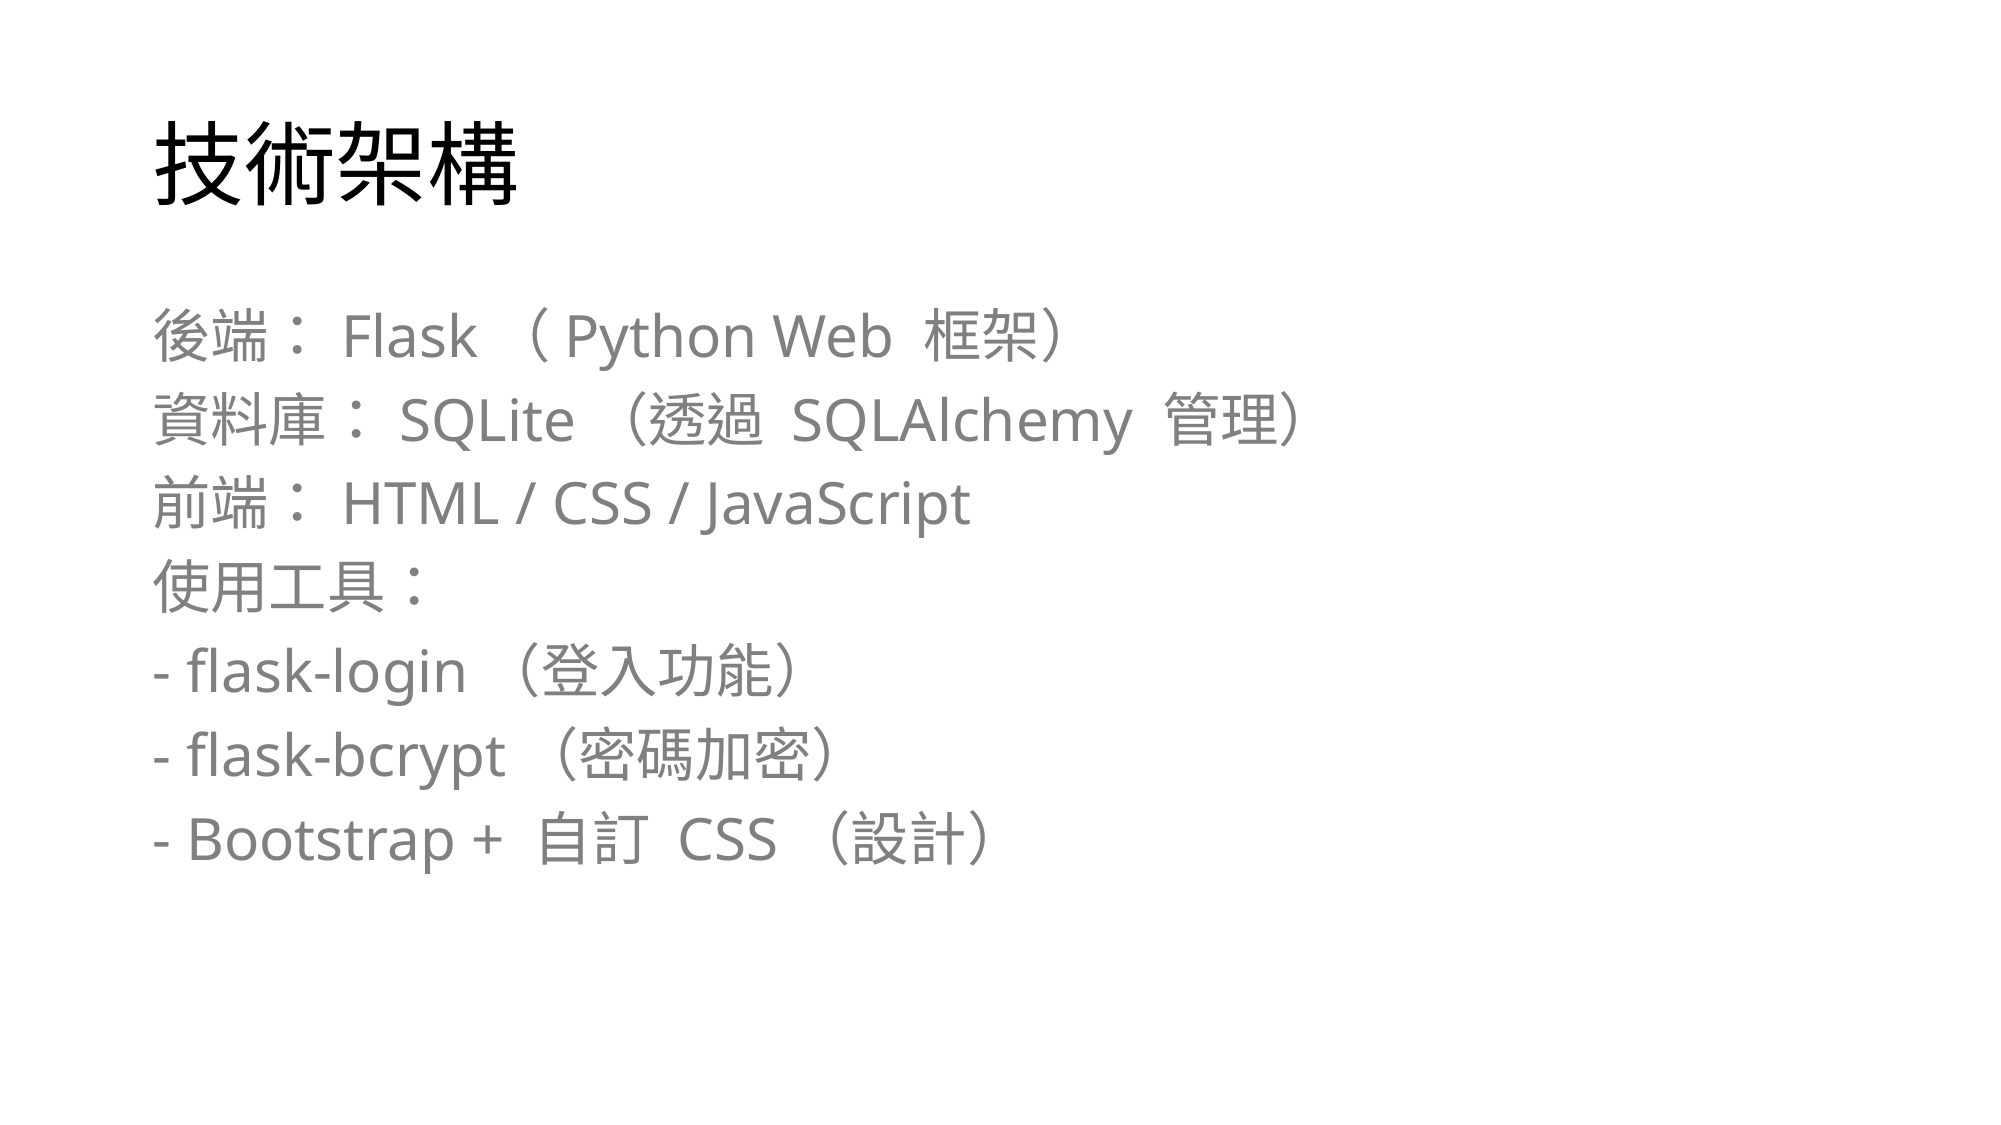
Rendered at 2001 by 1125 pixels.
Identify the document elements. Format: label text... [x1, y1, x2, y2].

title 技術架構 [137, 59, 1863, 278]
list 後端：Flask（Python Web 框架） 資料庫：SQLite（透過 SQLAlchemy 管理） 前端：HTML / CSS / JavaScript 使用工具： - flask-login（登入功能） - flask-bcrypt（密碼加密） - Bootstrap + 自訂 CSS（設計） [137, 299, 1863, 1014]
